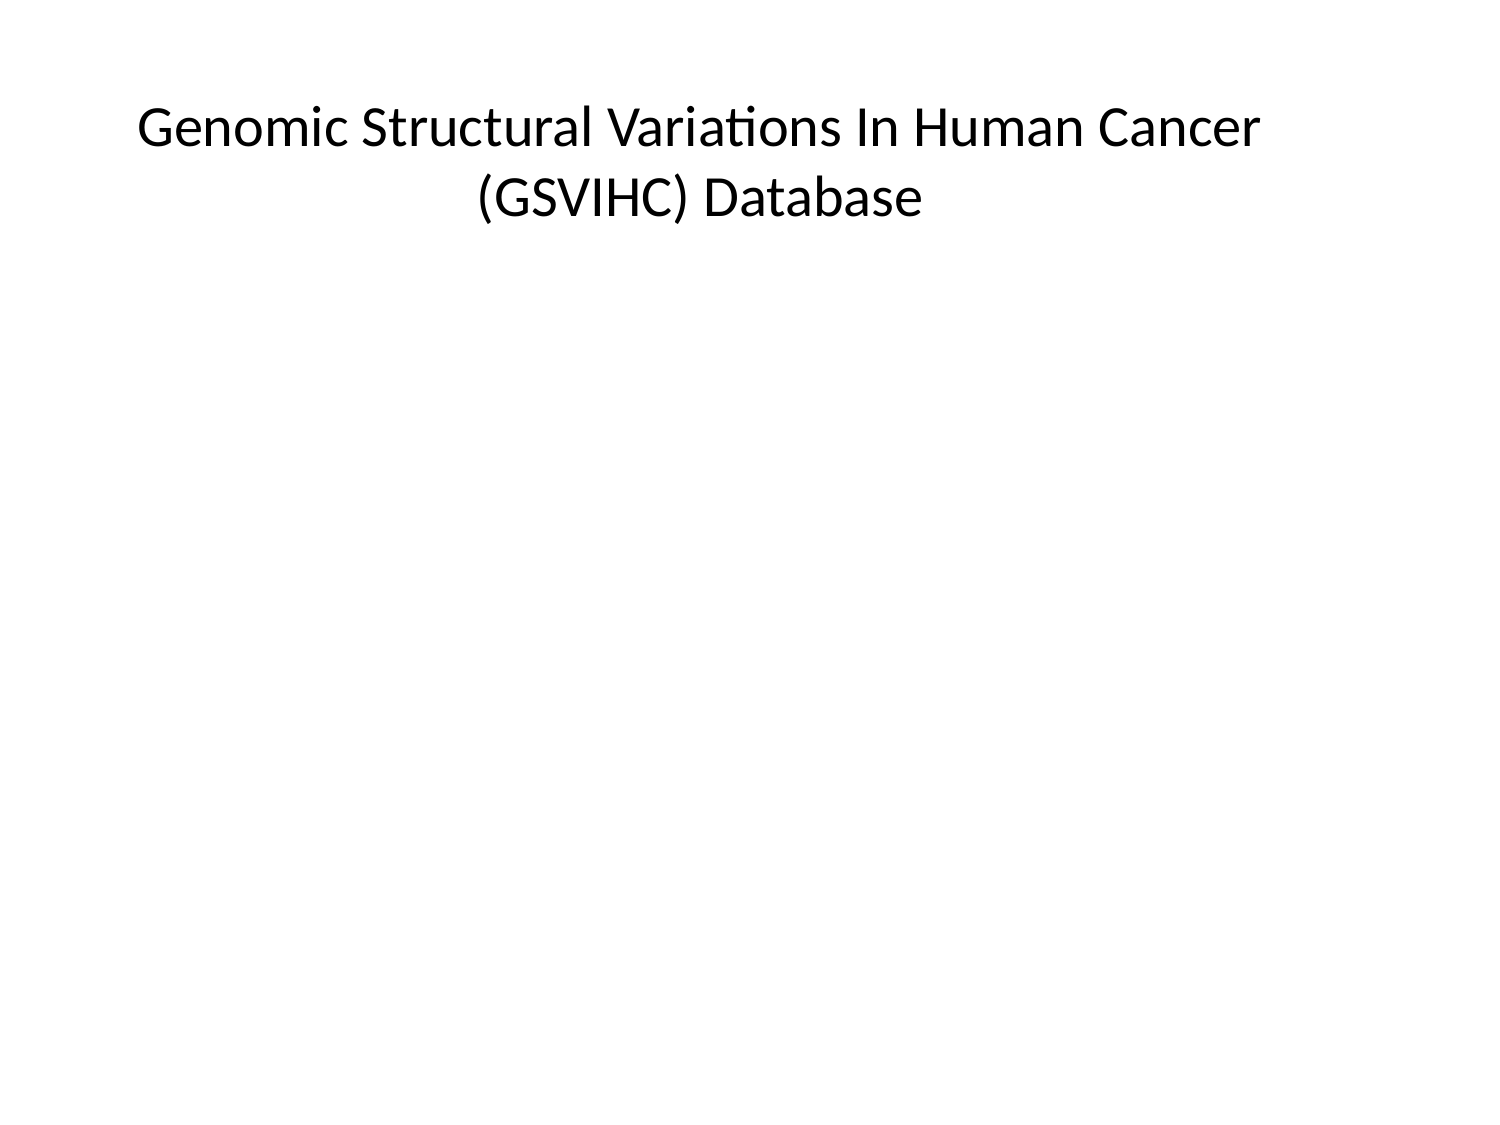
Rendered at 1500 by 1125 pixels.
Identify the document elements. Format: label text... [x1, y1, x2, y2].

title Genomic Structural Variations In Human Cancer (GSVIHC) Database [62, 37, 1338, 279]
